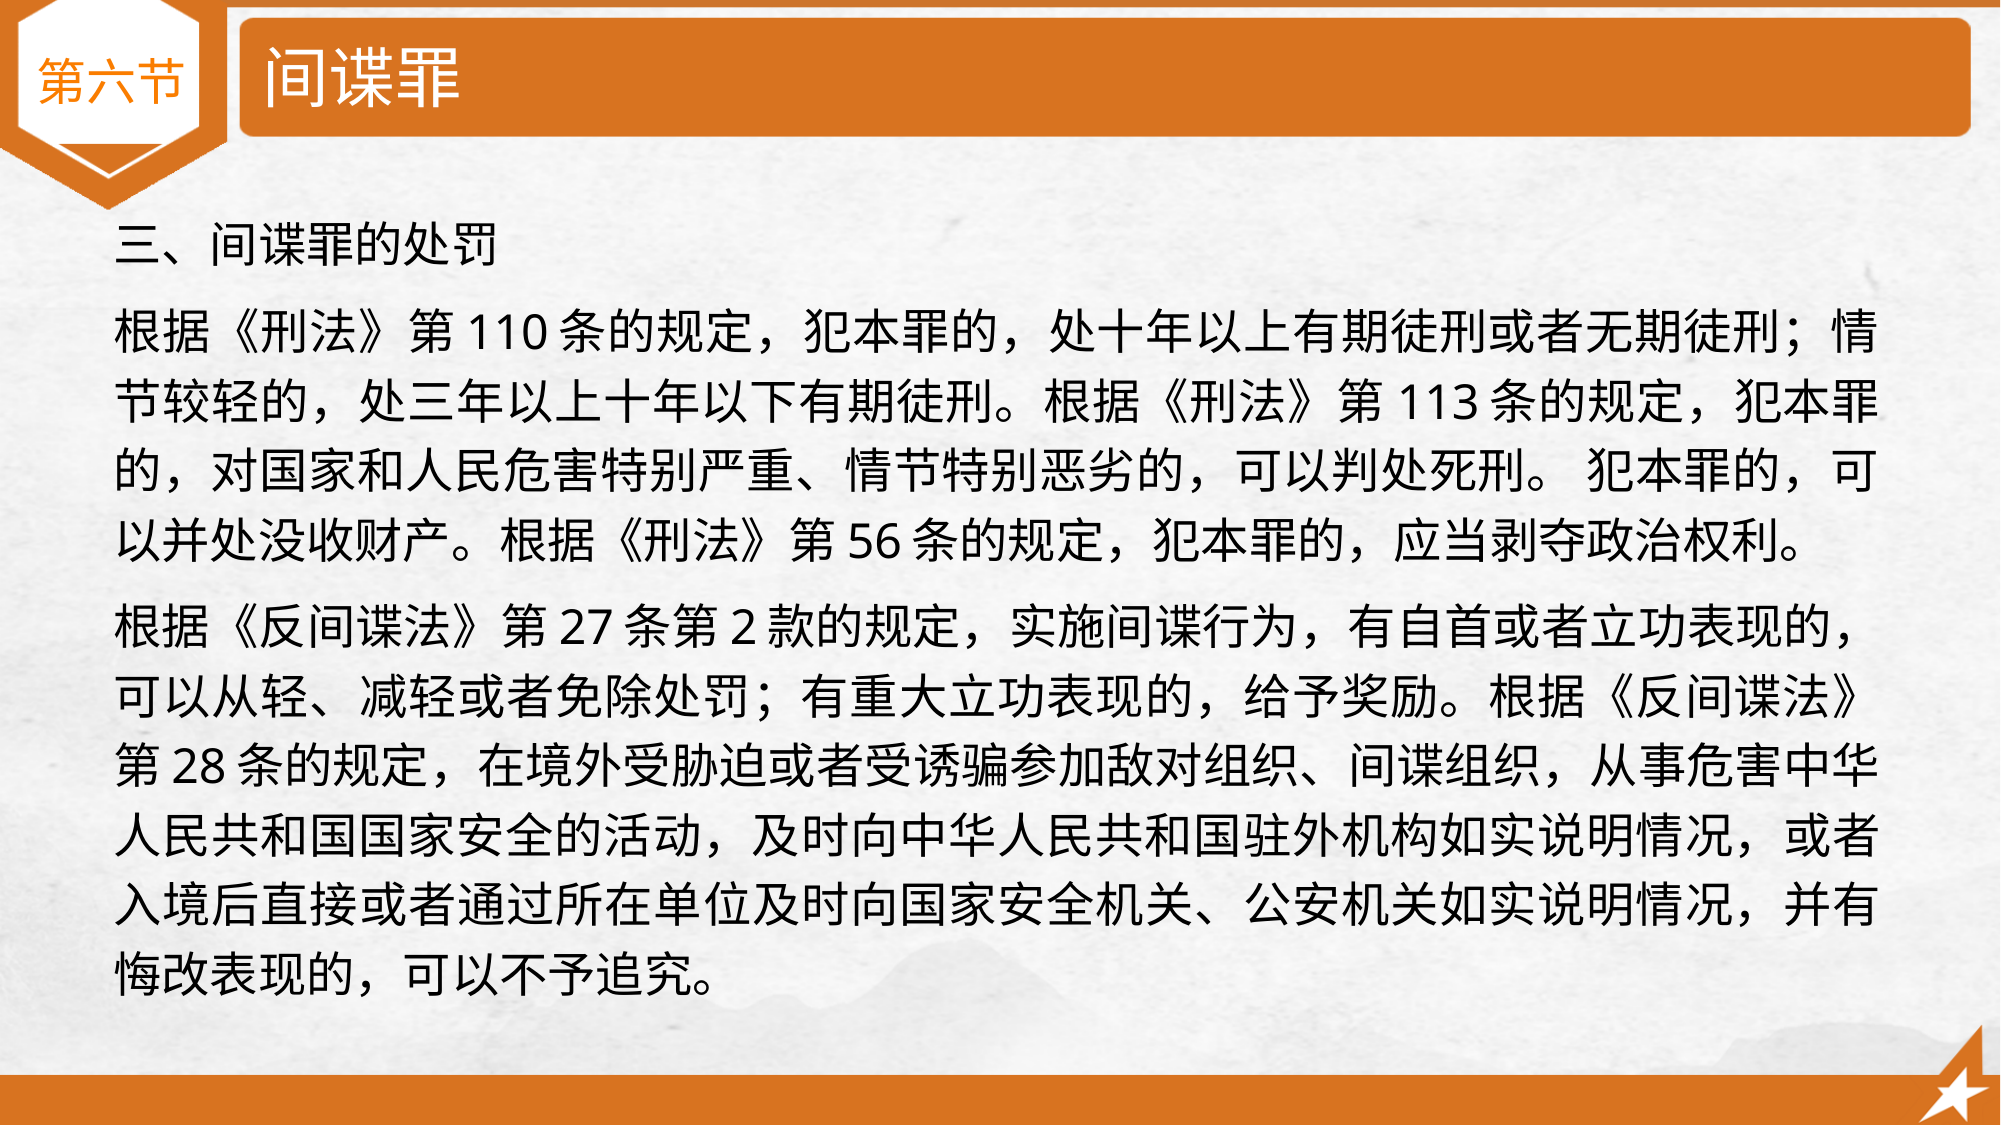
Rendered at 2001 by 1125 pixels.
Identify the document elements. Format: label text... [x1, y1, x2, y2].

title 间谍罪 [247, 32, 1958, 131]
picture [0, 0, 2001, 1125]
text_box 第六节 [22, 43, 202, 119]
list 三、间谍罪的处罚 根据《刑法》第110条的规定，犯本罪的，处十年以上有期徒刑或者无期徒刑；情节较轻的，处三年以上十年以下有期徒刑。根据《刑法》第113条的规定，犯本罪的，对国家和人民危害特别严重、情节特别恶劣的，可以判处死刑。 犯本罪的，可以并处没收财产。根据《刑法》第56条的规定，犯本罪的，应当剥夺政治权利。 根据《反间谍法》第27条第2款的规定，实施间谍行为，有自首或者立功表现的，可以从轻、减轻或者免除处罚；有重大立功表现的，给予奖励。根据《反间谍法》第28条的规定，在境外受胁迫或者受诱骗参加敌对组织、间谍组织，从事危害中华人民共和国国家安全的活动，及时向中华人民共和国驻外机构如实说明情况，或者入境后直接或者通过所在单位及时向国家安全机关、公安机关如实说明情况，并有悔改表现的，可以不予追究。 [98, 195, 1896, 1052]
